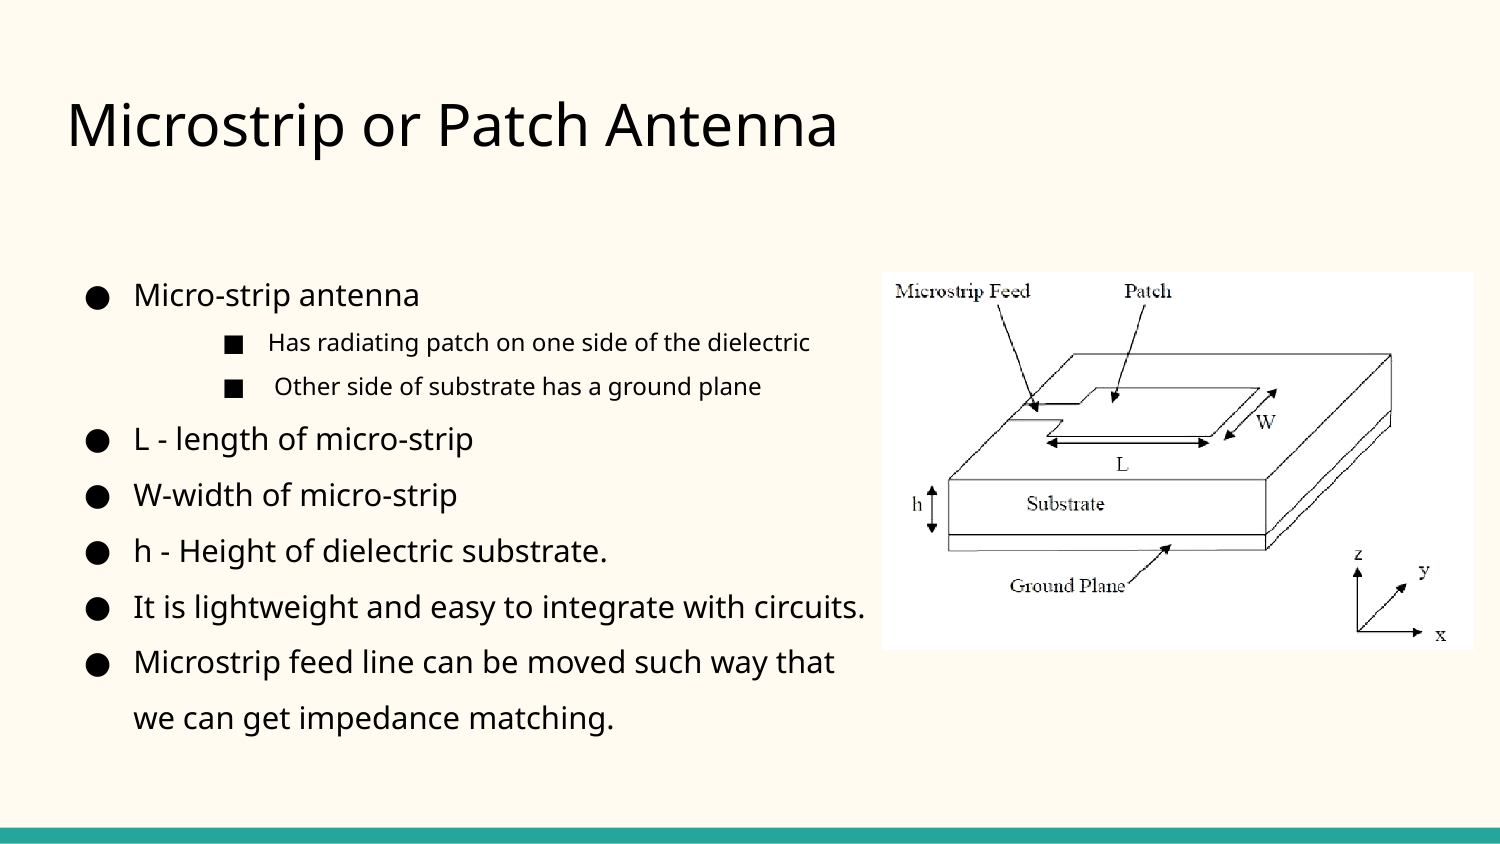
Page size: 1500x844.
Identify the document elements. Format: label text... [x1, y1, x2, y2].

picture [882, 272, 1475, 650]
list Micro-strip antenna Has radiating patch on one side of the dielectric Other side of substrate has a ground plane L - length of micro-strip W-width of micro-strip h - Height of dielectric substrate. It is lightweight and easy to integrate with circuits. Microstrip feed line can be moved such way that we can get impedance matching. [51, 242, 883, 800]
title Microstrip or Patch Antenna [51, 72, 1449, 174]
